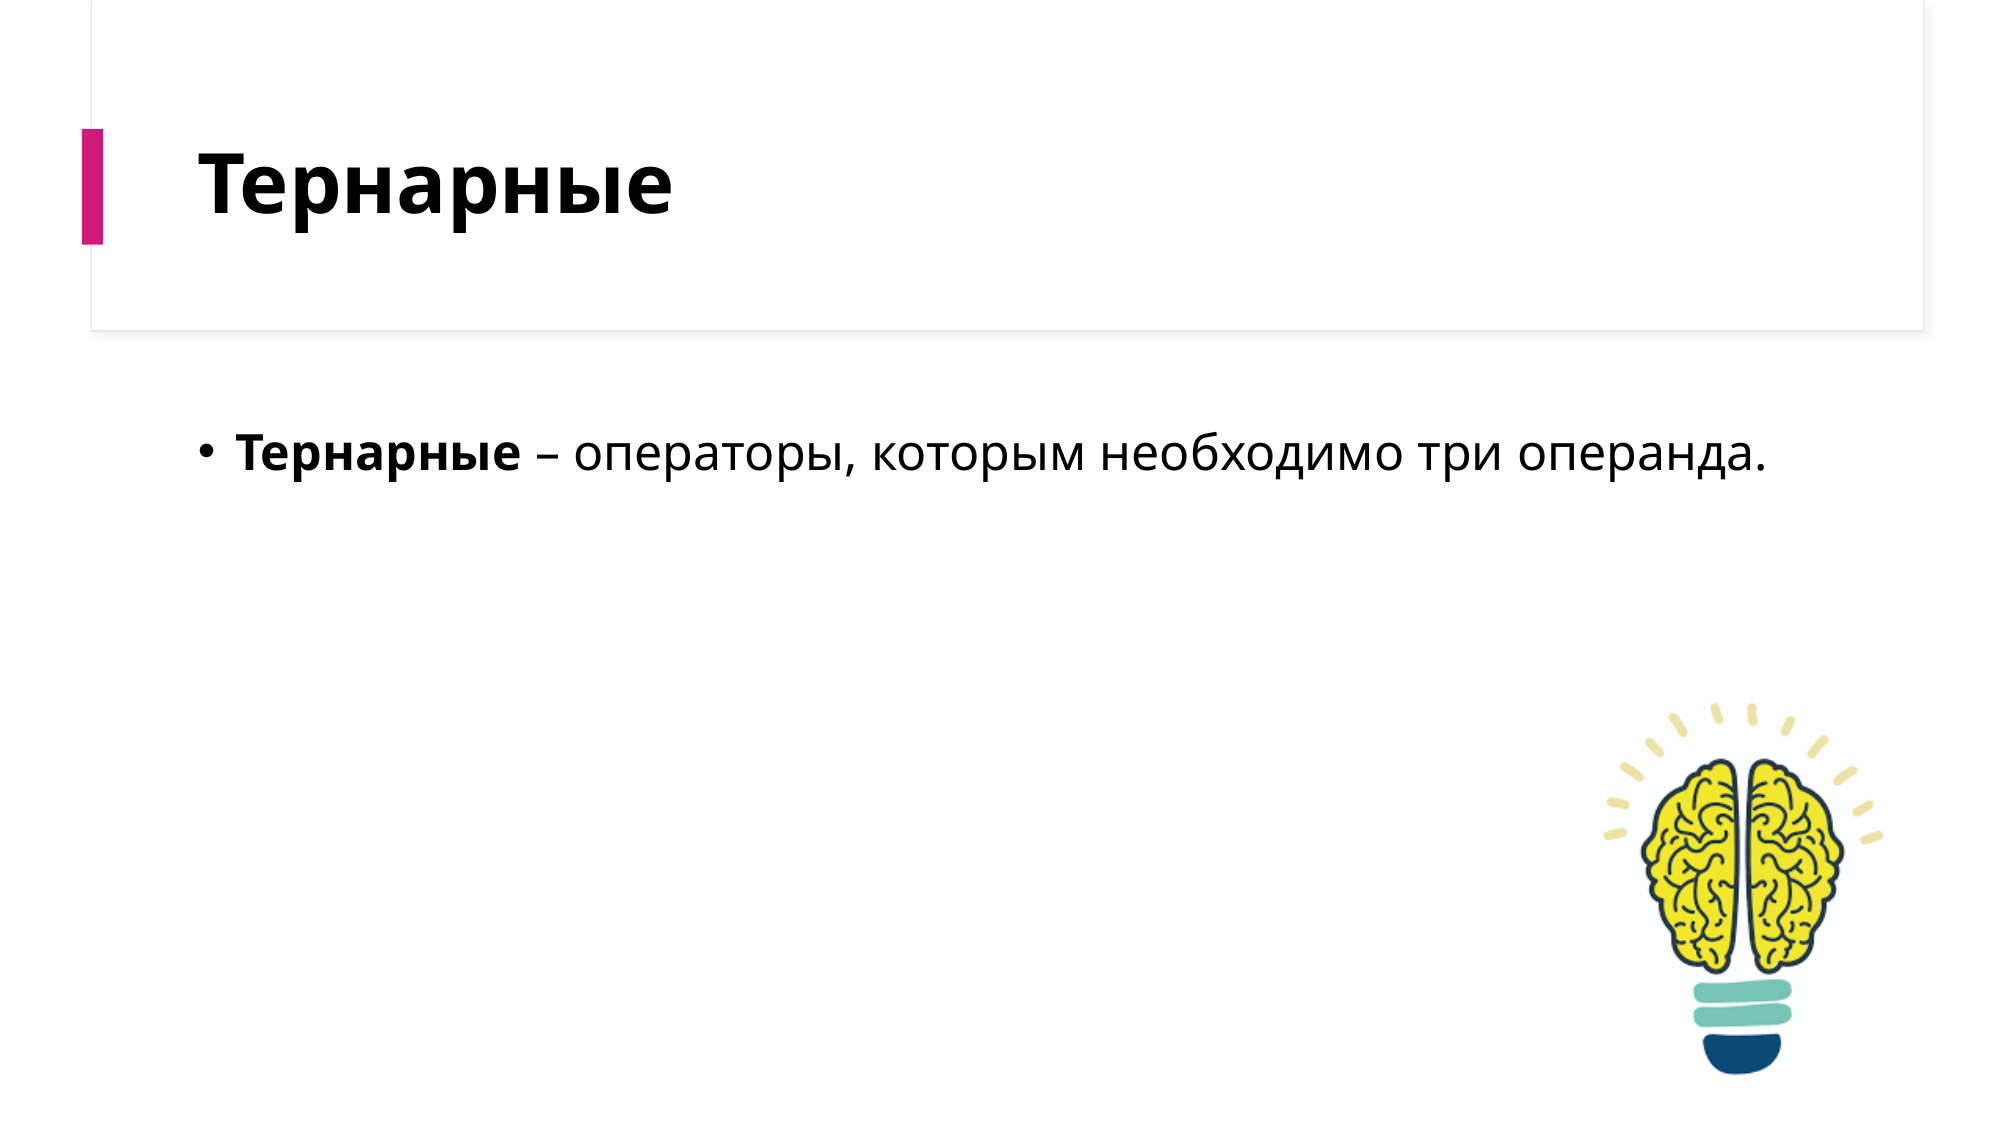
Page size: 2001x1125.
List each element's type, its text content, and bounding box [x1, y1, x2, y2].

list Тернарные – операторы, которым необходимо три операнда. [183, 406, 1851, 1013]
picture [1590, 687, 1902, 1083]
title Тернарные [183, 90, 1851, 284]
